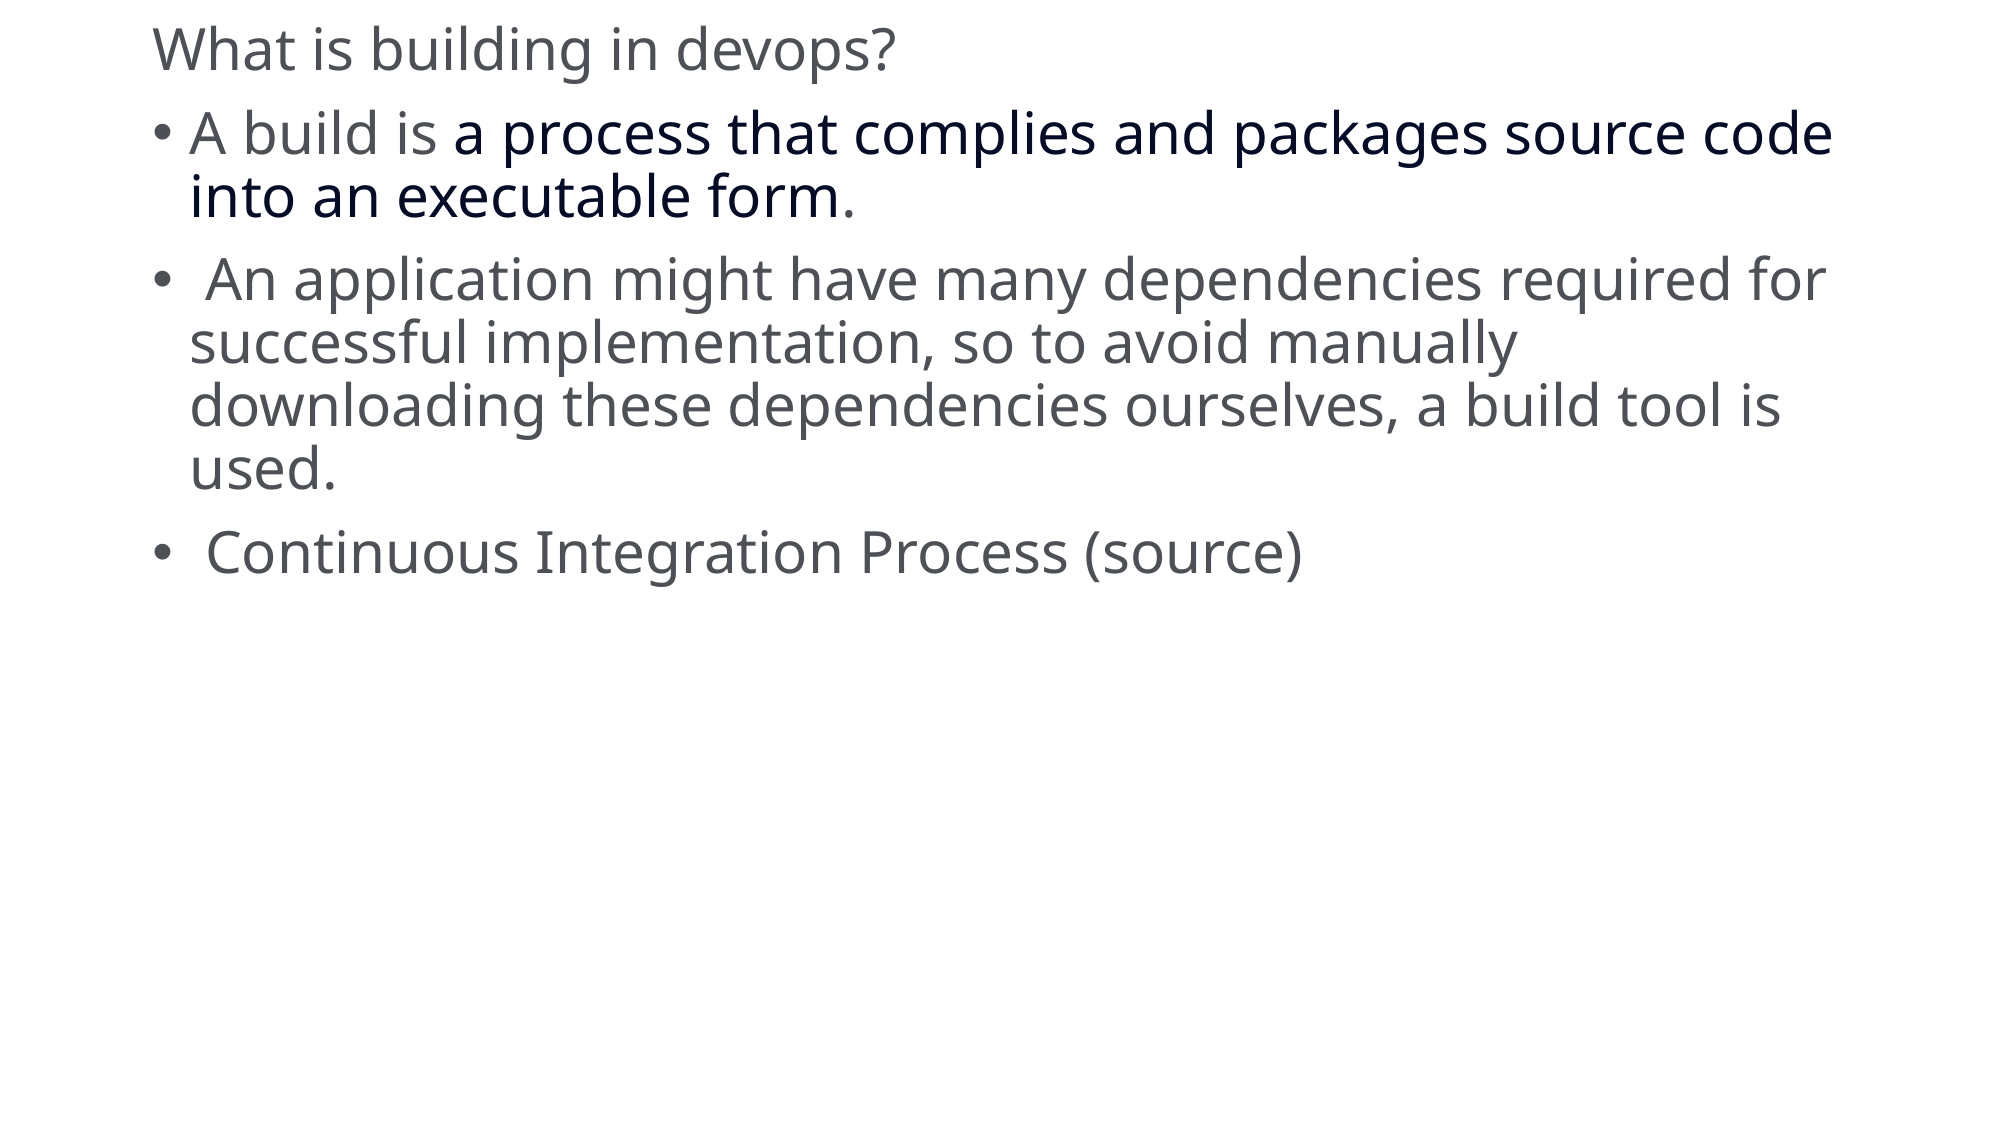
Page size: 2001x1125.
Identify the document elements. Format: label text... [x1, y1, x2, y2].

list What is building in devops? A build is a process that complies and packages source code into an executable form. An application might have many dependencies required for successful implementation, so to avoid manually downloading these dependencies ourselves, a build tool is used. Continuous Integration Process (source) [137, 12, 1863, 1014]
